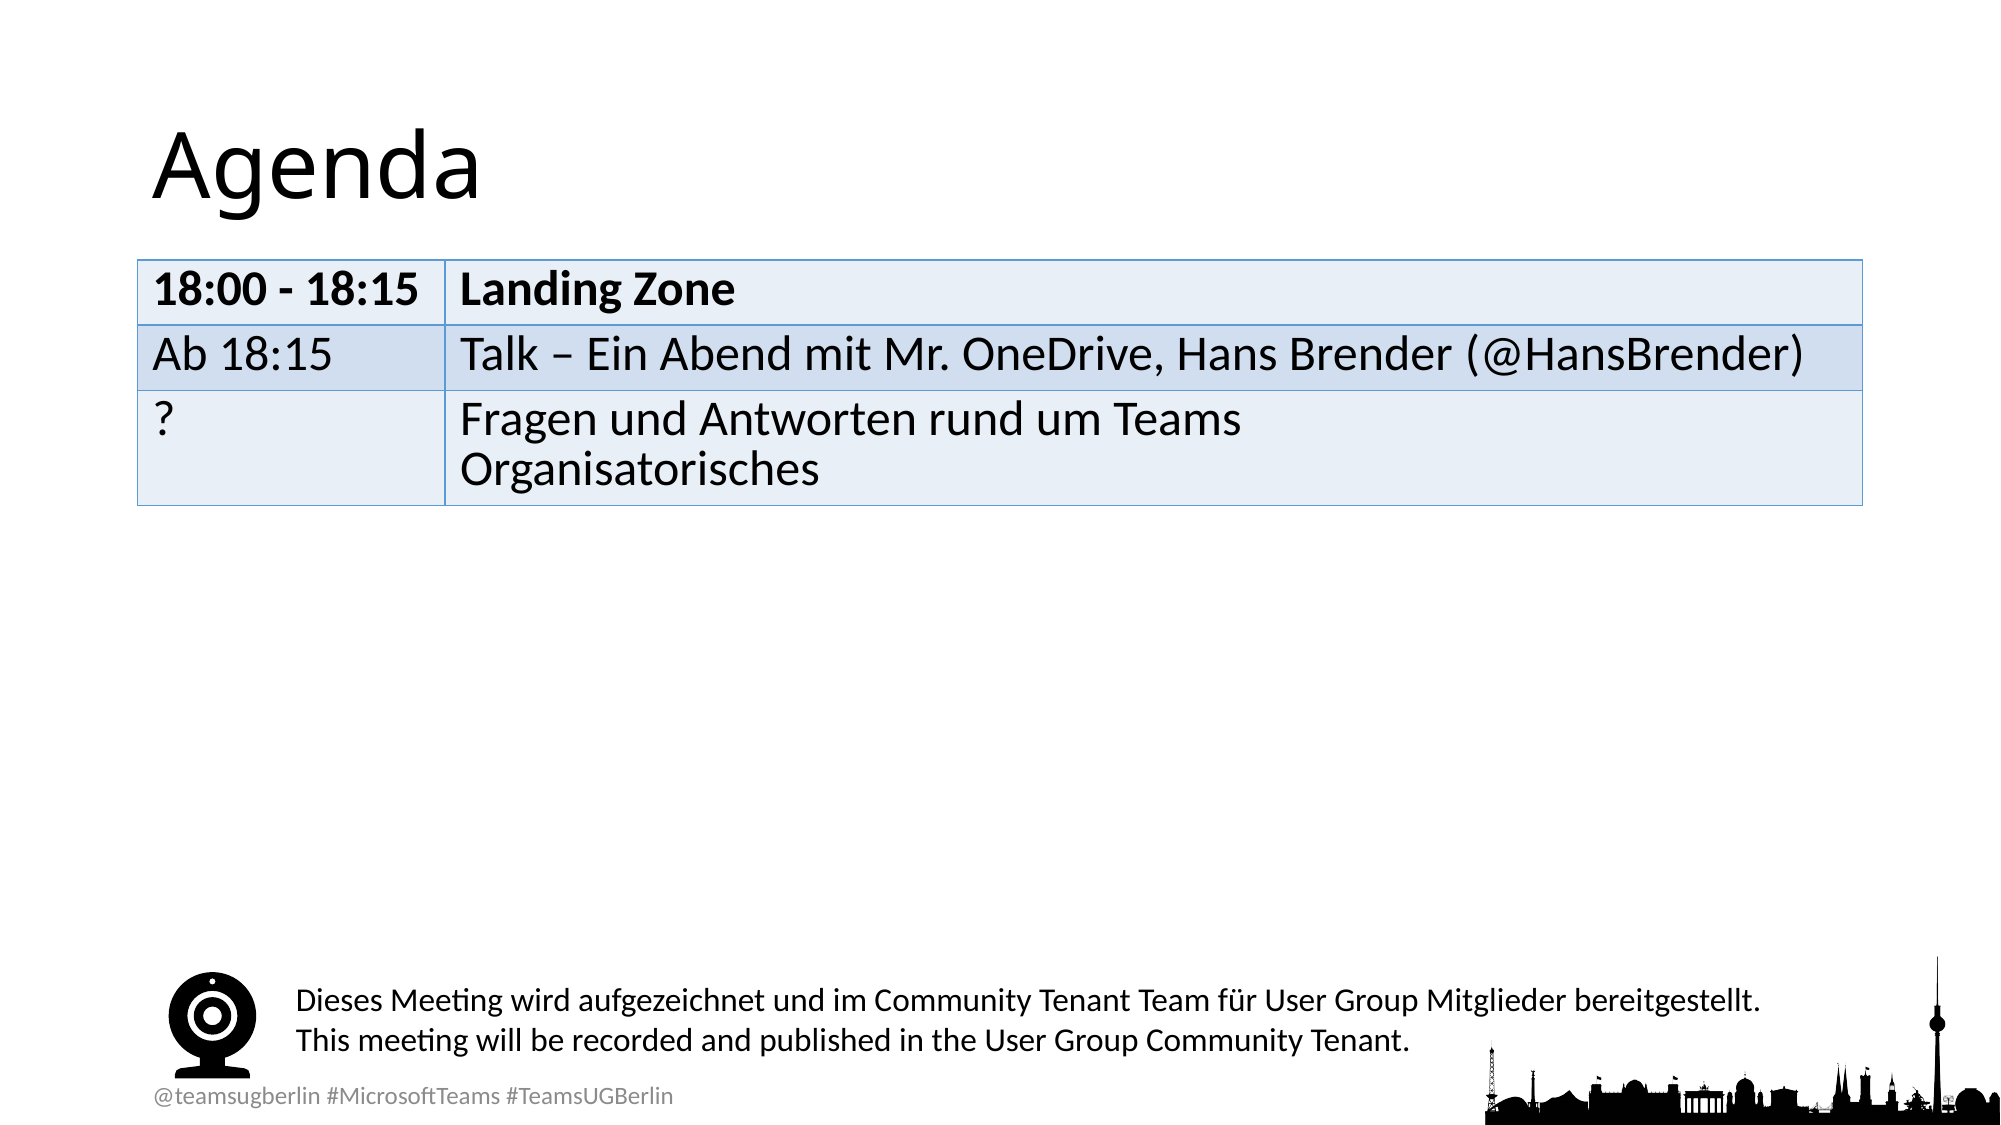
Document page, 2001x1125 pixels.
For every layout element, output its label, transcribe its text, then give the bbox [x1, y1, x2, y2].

text_box Dieses Meeting wird aufgezeichnet und im Community Tenant Team für User Group Mitglieder bereitgestellt. This meeting will be recorded and published in the User Group Community Tenant. [288, 971, 1863, 1066]
table_cell Fragen und Antworten rund um Teams Organisatorisches [446, 391, 1862, 505]
picture [1485, 914, 2000, 1125]
table_cell Talk – Ein Abend mit Mr. OneDrive, Hans Brender (@HansBrender) [446, 326, 1862, 390]
table_cell ? [138, 391, 444, 505]
title Agenda [137, 59, 1863, 259]
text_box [137, 950, 288, 1101]
table_header 18:00 - 18:15 [138, 261, 444, 324]
table_cell Ab 18:15 [138, 326, 444, 390]
table_header Landing Zone [446, 261, 1862, 324]
